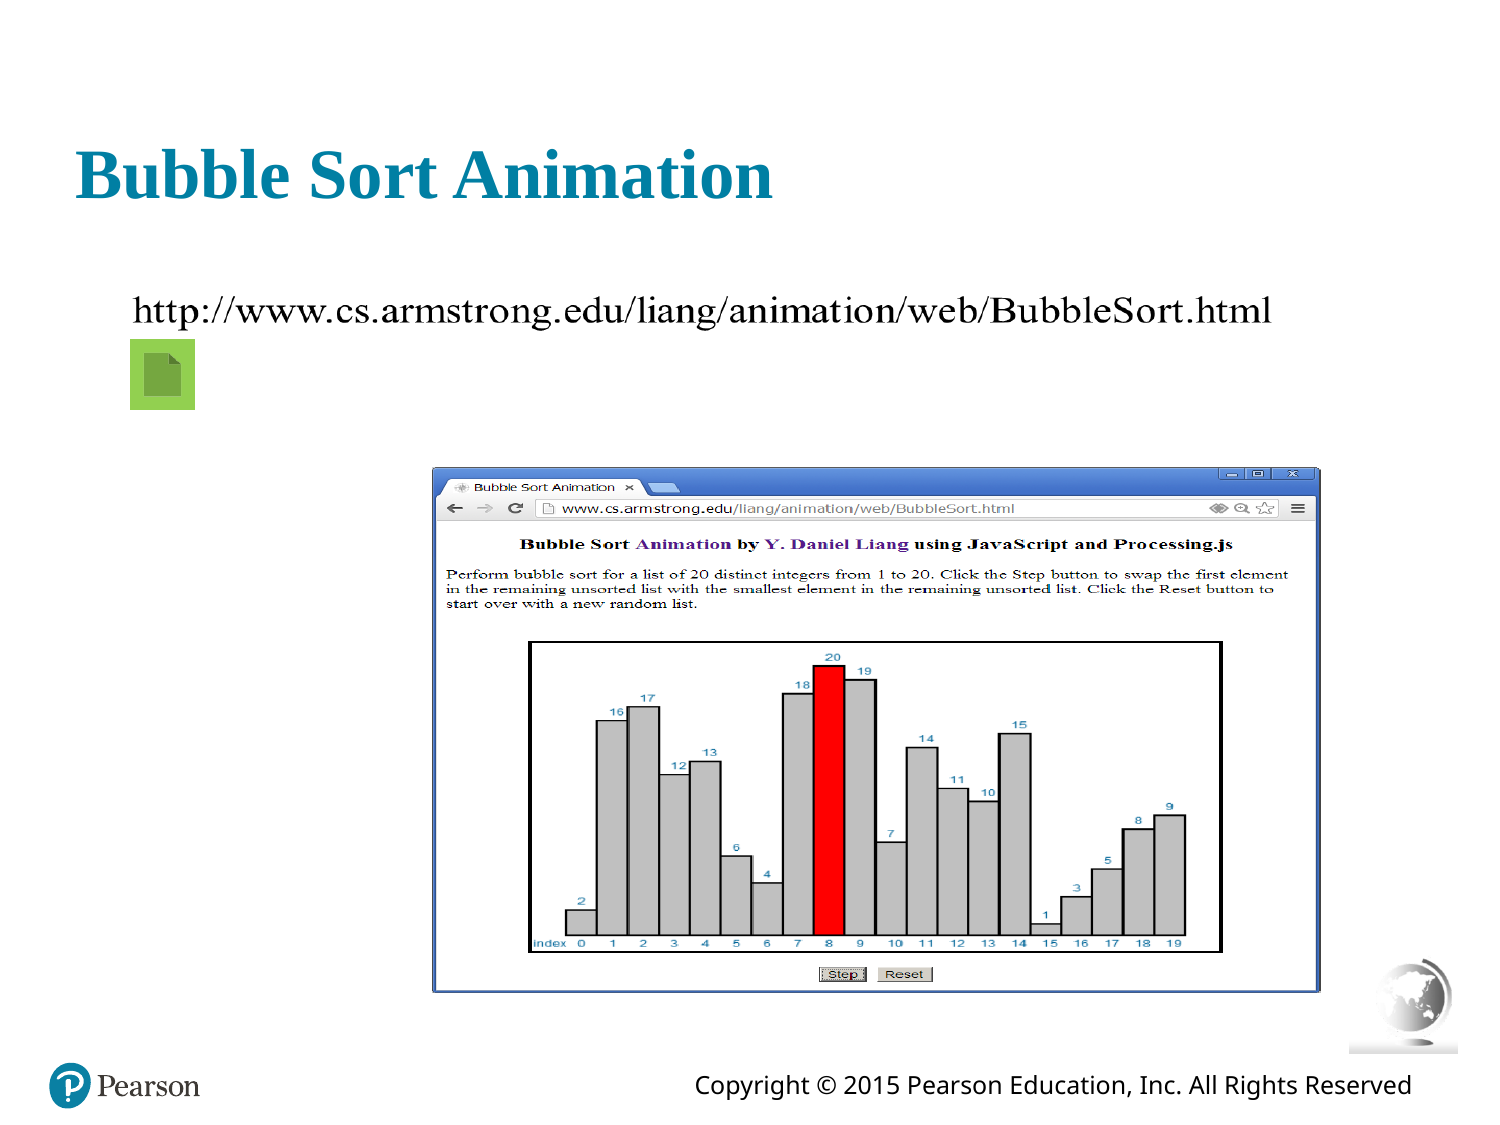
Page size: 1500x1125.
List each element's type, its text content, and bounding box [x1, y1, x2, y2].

title Bubble Sort Animation [75, 35, 1425, 213]
picture [432, 466, 1322, 993]
picture [1349, 955, 1458, 1054]
picture [87, 274, 1316, 410]
